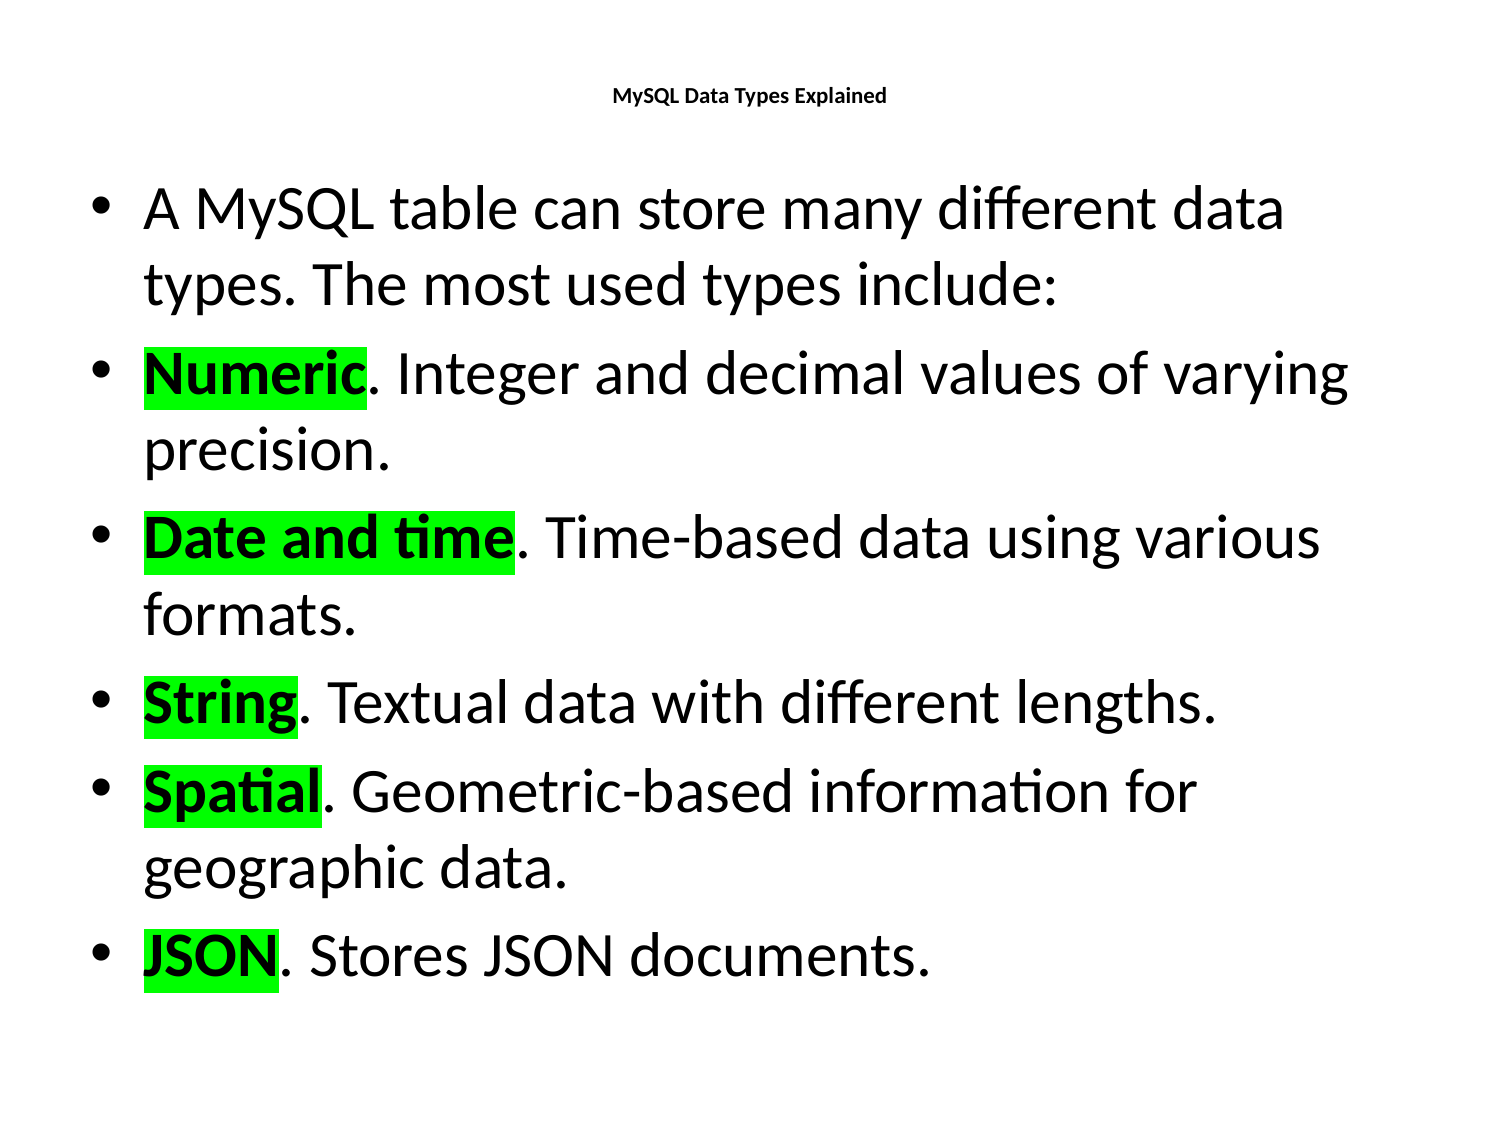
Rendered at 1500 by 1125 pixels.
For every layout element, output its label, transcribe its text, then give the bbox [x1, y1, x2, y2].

list A MySQL table can store many different data types. The most used types include: Numeric. Integer and decimal values of varying precision. Date and time. Time-based data using various formats. String. Textual data with different lengths. Spatial. Geometric-based information for geographic data. JSON. Stores JSON documents. [75, 158, 1425, 1005]
title MySQL Data Types Explained [75, 45, 1425, 145]
